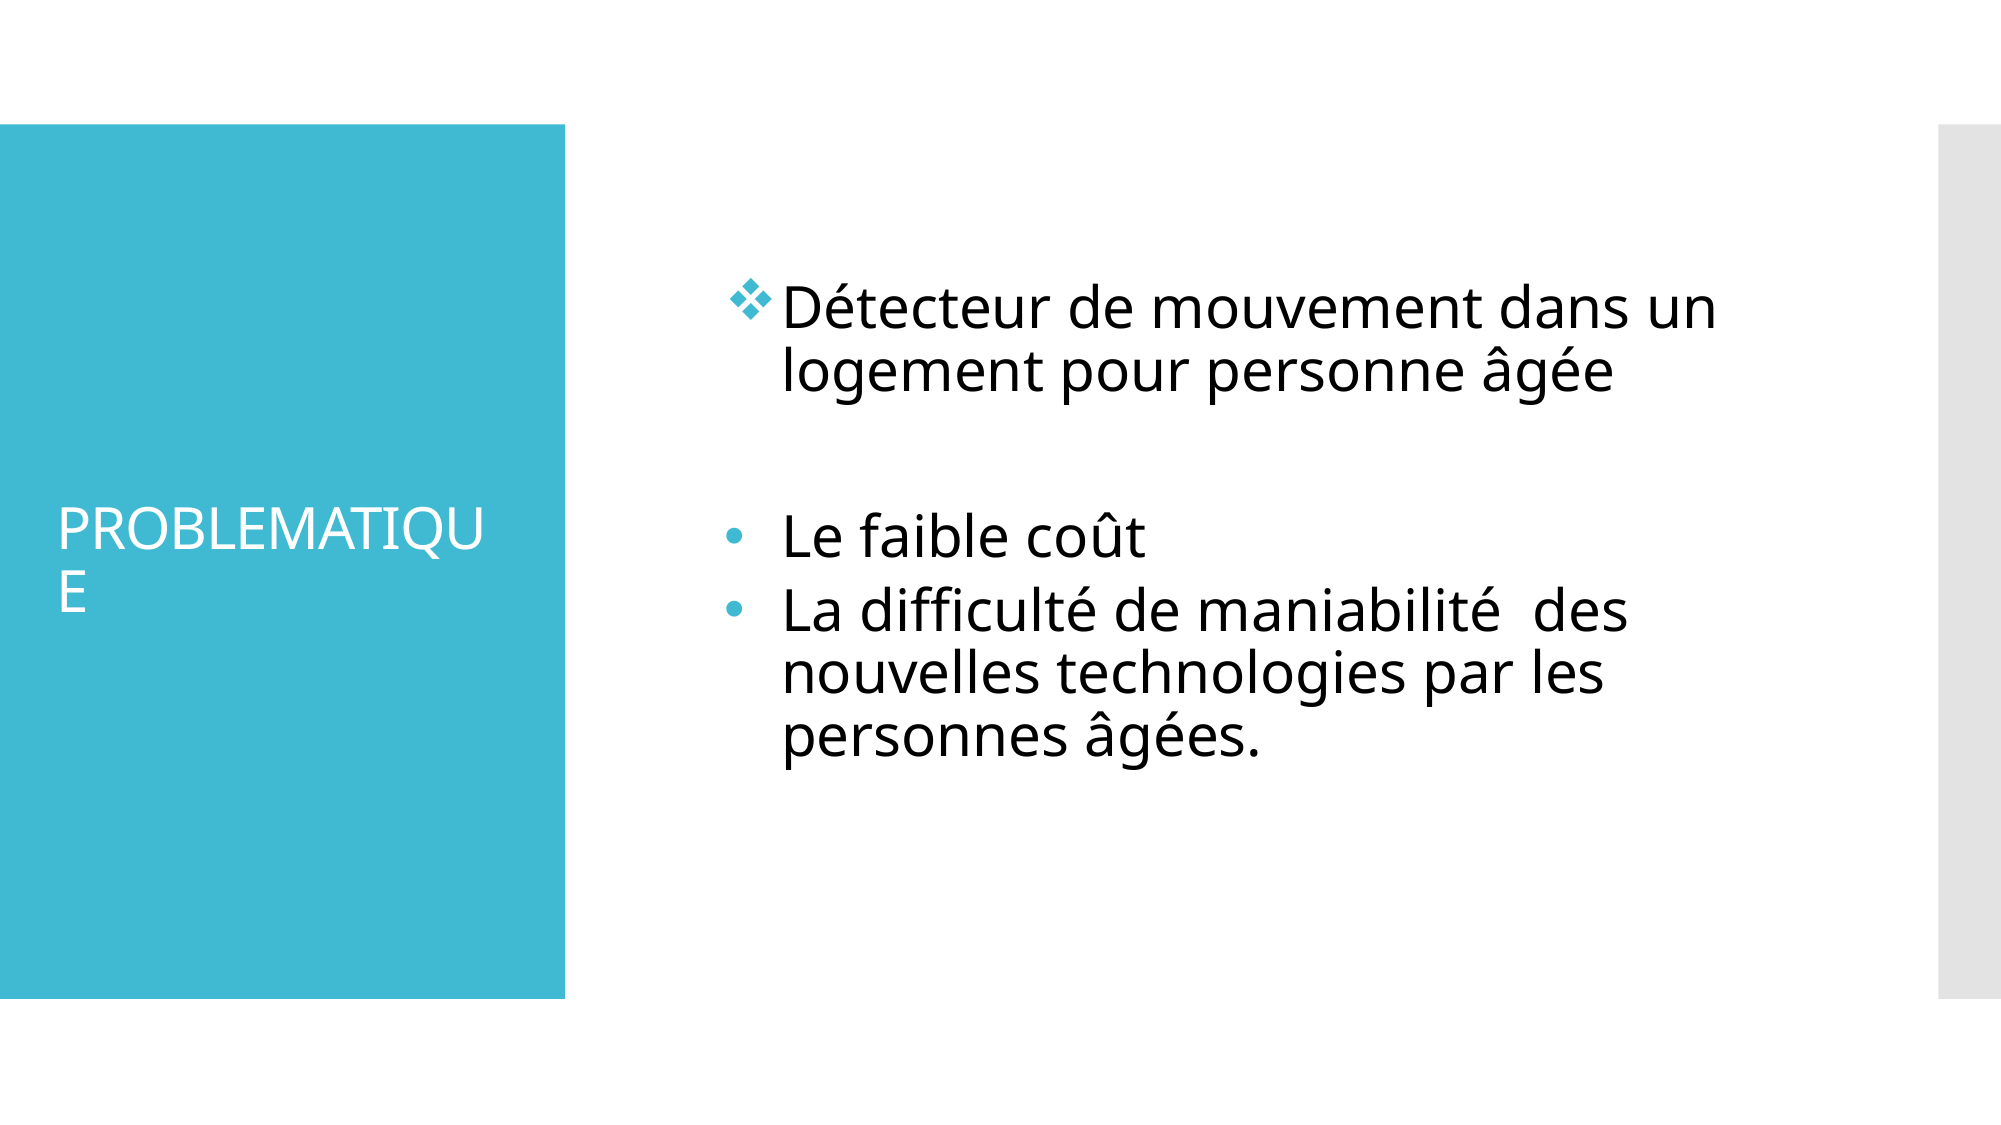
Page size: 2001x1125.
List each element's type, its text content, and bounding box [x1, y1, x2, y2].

list Détecteur de mouvement dans un logement pour personne âgée Le faible coût La difficulté de maniabilité des nouvelles technologies par les personnes âgées. [634, 141, 1835, 982]
title PROBLEMATIQUE [41, 184, 525, 940]
